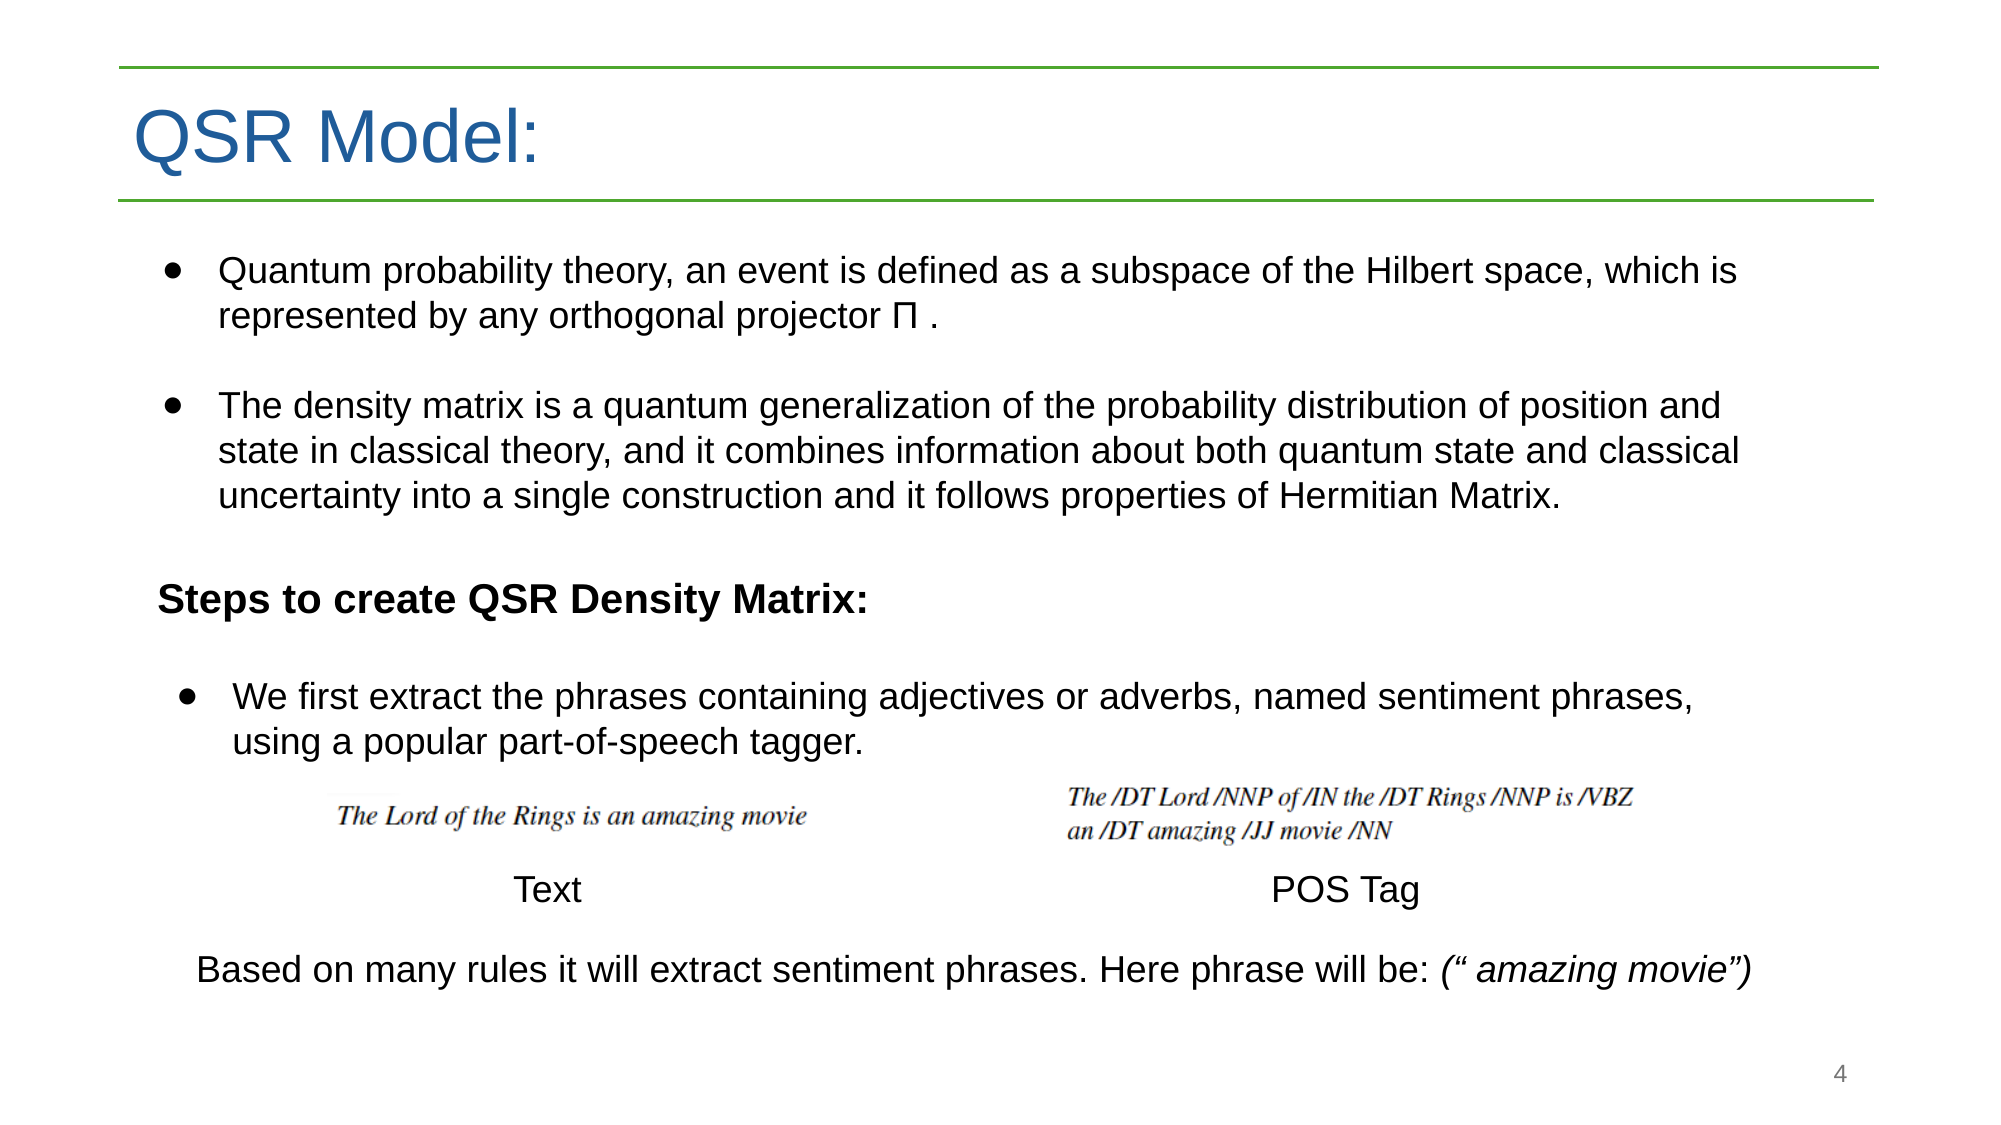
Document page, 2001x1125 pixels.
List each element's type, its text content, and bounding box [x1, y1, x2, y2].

text_box Text [498, 850, 725, 888]
slide_number ‹#› [1412, 1042, 1863, 1103]
picture [327, 792, 817, 839]
text_box Based on many rules it will extract sentiment phrases. Here phrase will be: (“ amazing movie”) [181, 930, 1819, 1037]
picture [1062, 780, 1643, 851]
text_box Quantum probability theory, an event is defined as a subspace of the Hilbert space, which is represented by any orthogonal projector Π . The density matrix is a quantum generalization of the probability distribution of position and state in classical theory, and it combines information about both quantum state and classical uncertainty into a single construction and it follows properties of Hermitian Matrix. [128, 238, 1779, 524]
text_box POS Tag [1256, 860, 1449, 926]
text_box Steps to create QSR Density Matrix: We first extract the phrases containing adjectives or adverbs, named sentiment phrases, using a popular part-of-speech tagger. [142, 556, 1793, 726]
text_box QSR Model: [118, 79, 1562, 185]
